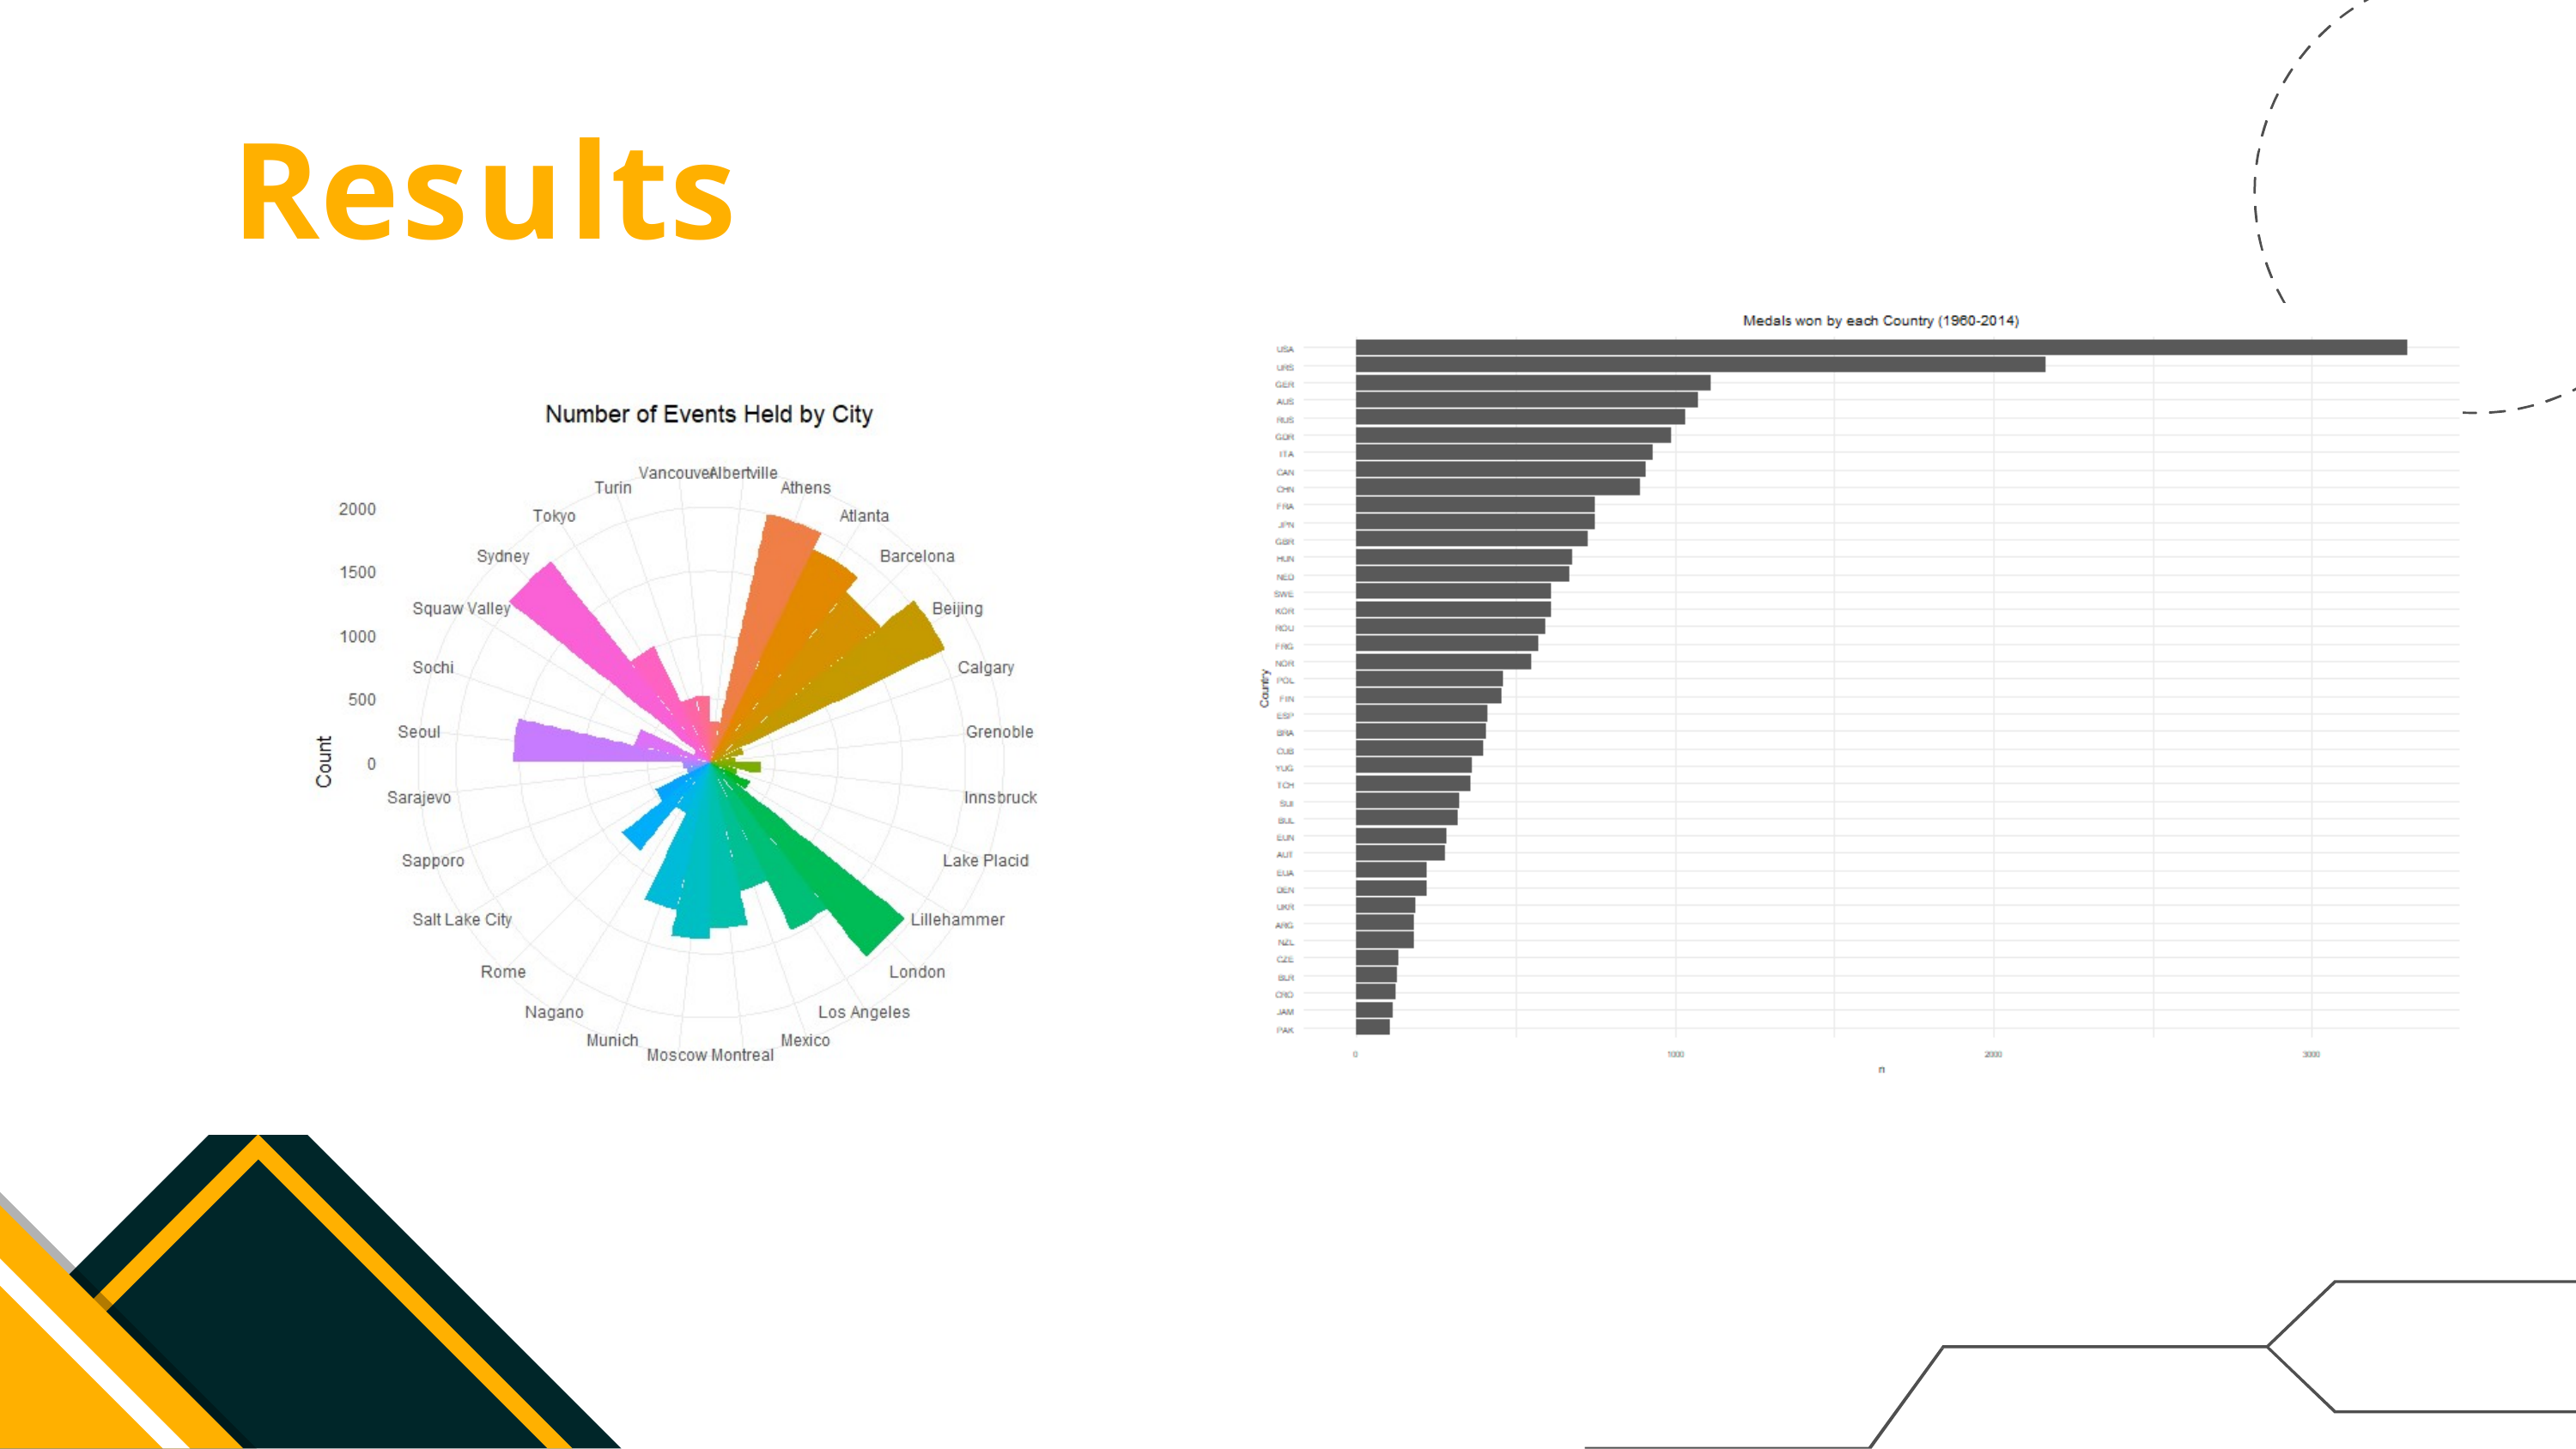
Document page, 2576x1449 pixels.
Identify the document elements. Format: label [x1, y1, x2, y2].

text_box [94, 0, 2576, 1135]
